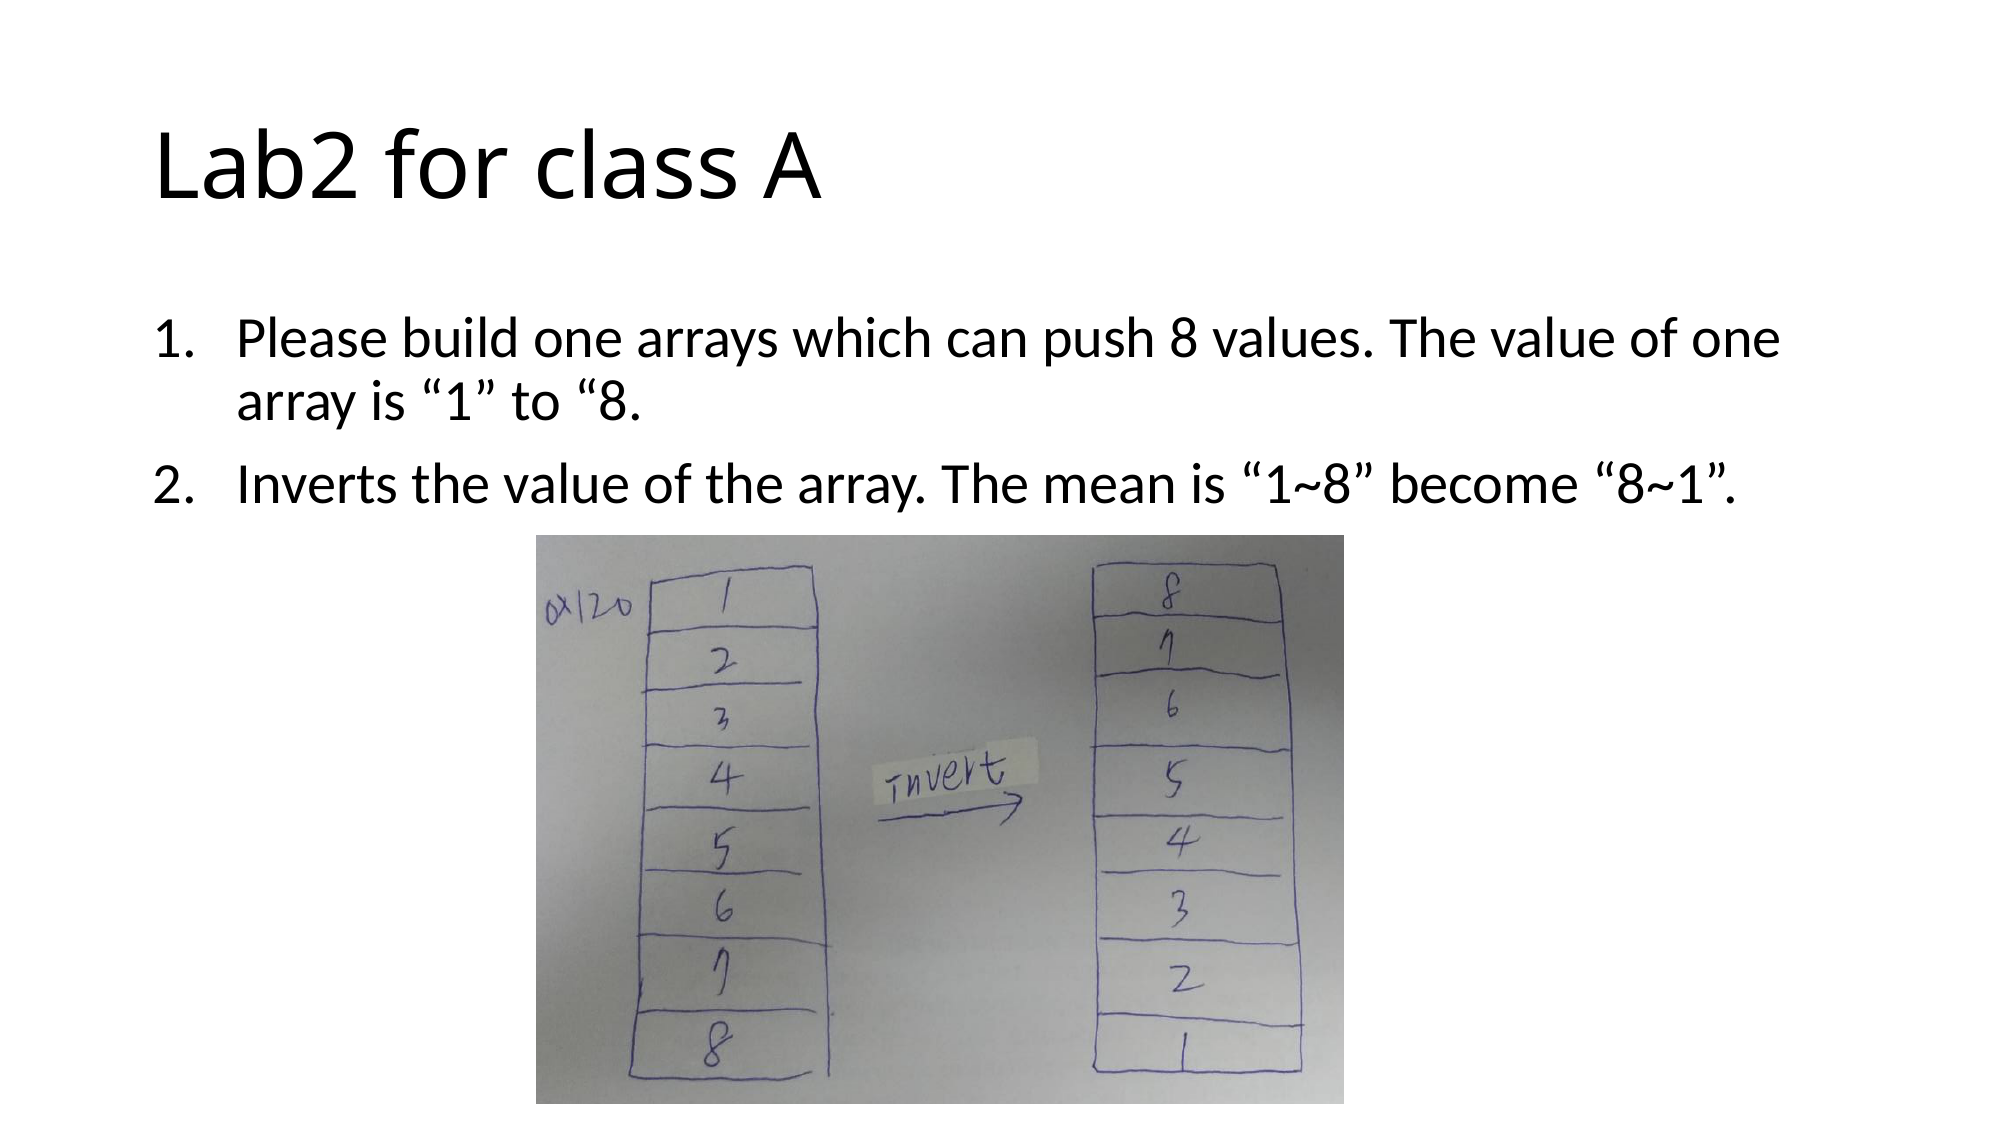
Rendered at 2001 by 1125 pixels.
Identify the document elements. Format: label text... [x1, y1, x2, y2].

picture [536, 535, 1344, 1104]
list Please build one arrays which can push 8 values. The value of one array is “1” to “8. Inverts the value of the array. The mean is “1~8” become “8~1”. [137, 299, 1863, 1014]
title Lab2 for class A [137, 59, 1863, 278]
